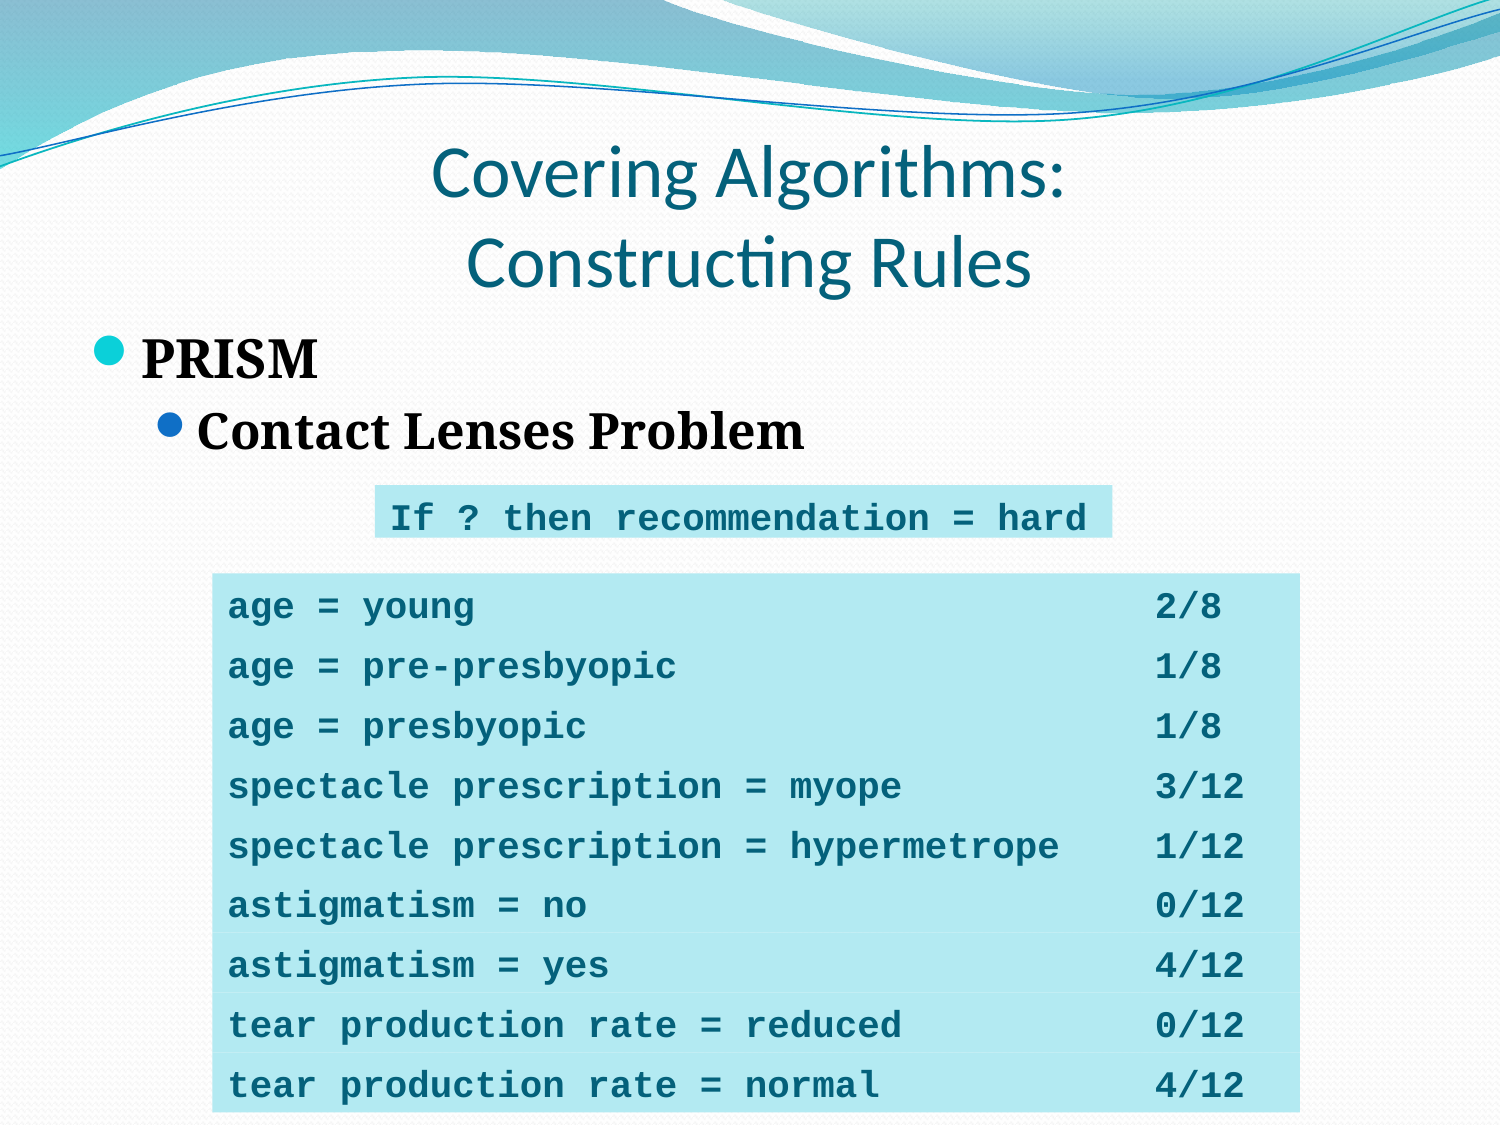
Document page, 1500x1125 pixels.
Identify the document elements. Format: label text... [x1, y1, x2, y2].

text_box If ? then recommendation = hard [374, 485, 1113, 538]
table_cell myope [205, 574, 1307, 1125]
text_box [212, 573, 1301, 1113]
title Covering Algorithms: Constructing Rules [0, 115, 1500, 303]
list PRISM Contact Lenses Problem [75, 317, 1500, 1125]
